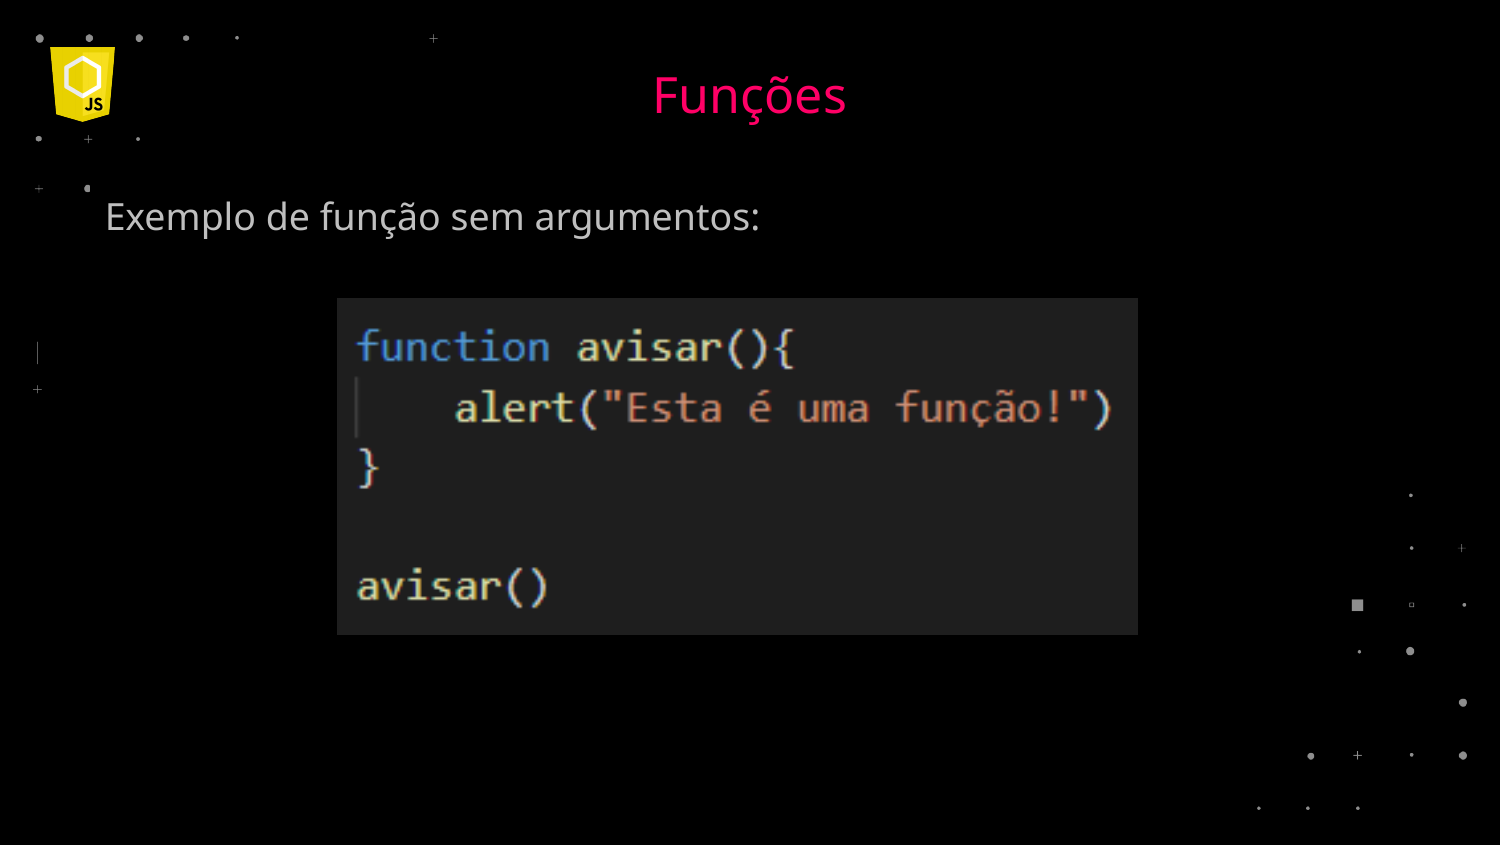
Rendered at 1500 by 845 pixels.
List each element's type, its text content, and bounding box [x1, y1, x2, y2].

text_box Exemplo de função sem argumentos: [90, 159, 1428, 255]
picture [33, 132, 1467, 810]
text_box Funções [26, 54, 1474, 132]
picture [33, 34, 1467, 122]
